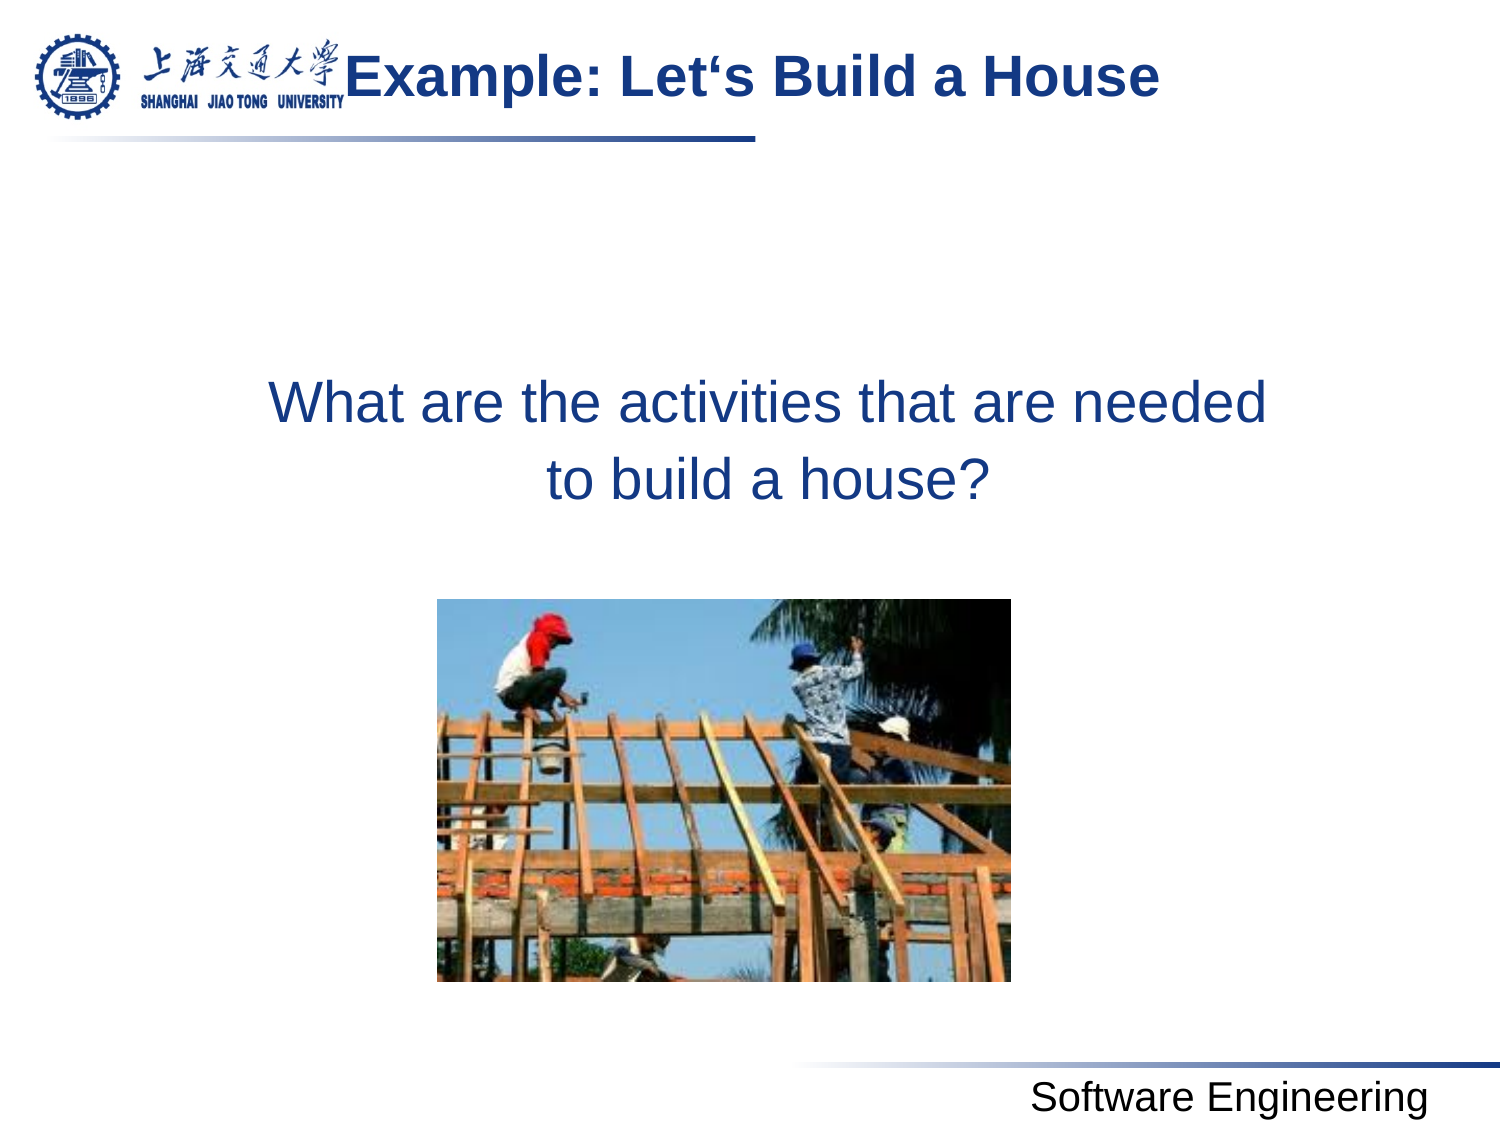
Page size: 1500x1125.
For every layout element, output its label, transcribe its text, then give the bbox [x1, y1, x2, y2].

picture [0, 0, 1500, 1125]
title Example: Let‘s Build a House [3, 29, 1500, 143]
list What are the activities that are needed to build a house? [225, 350, 1313, 631]
